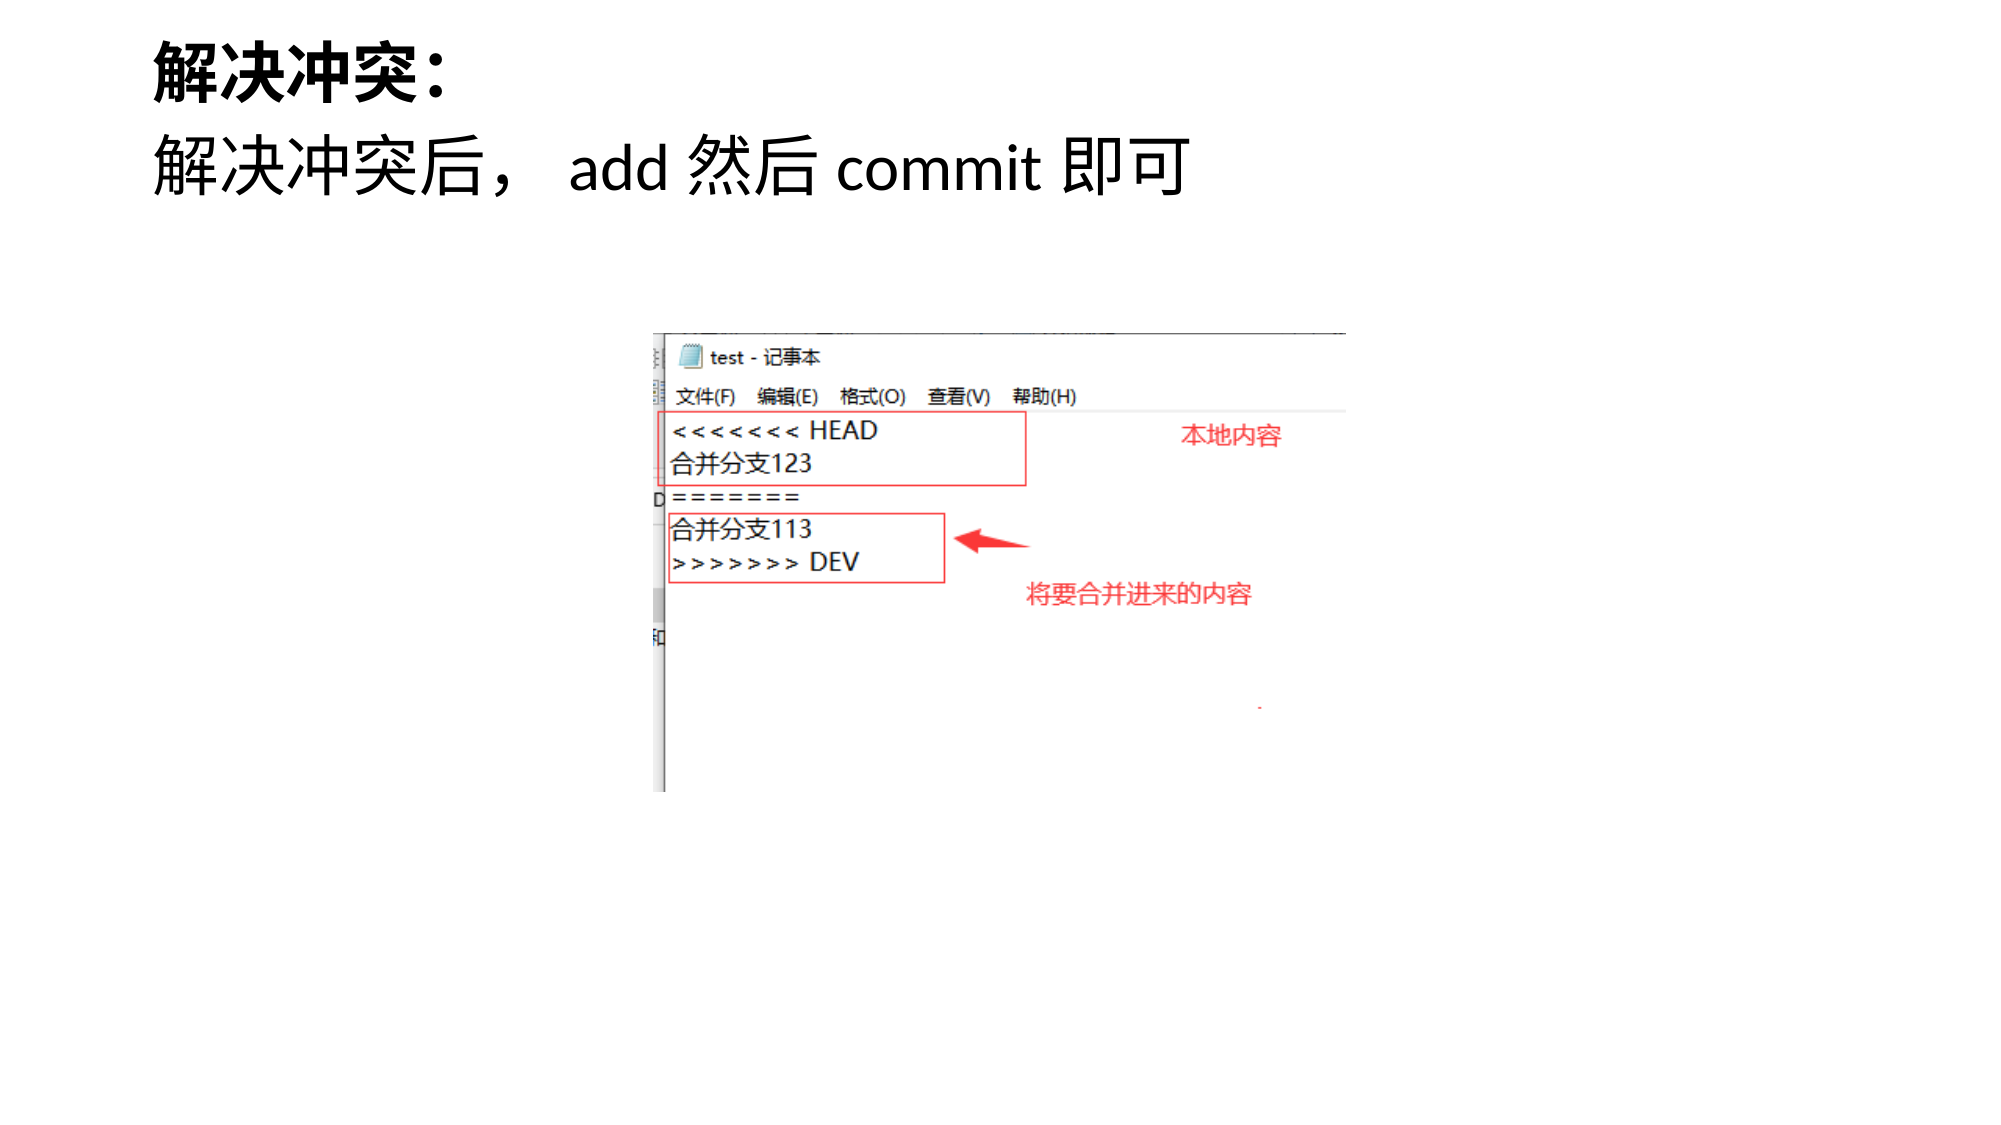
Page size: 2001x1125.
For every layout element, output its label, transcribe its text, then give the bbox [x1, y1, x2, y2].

picture [653, 333, 1347, 792]
list 解决冲突： 解决冲突后，add然后commit即可 [137, 32, 1863, 1089]
